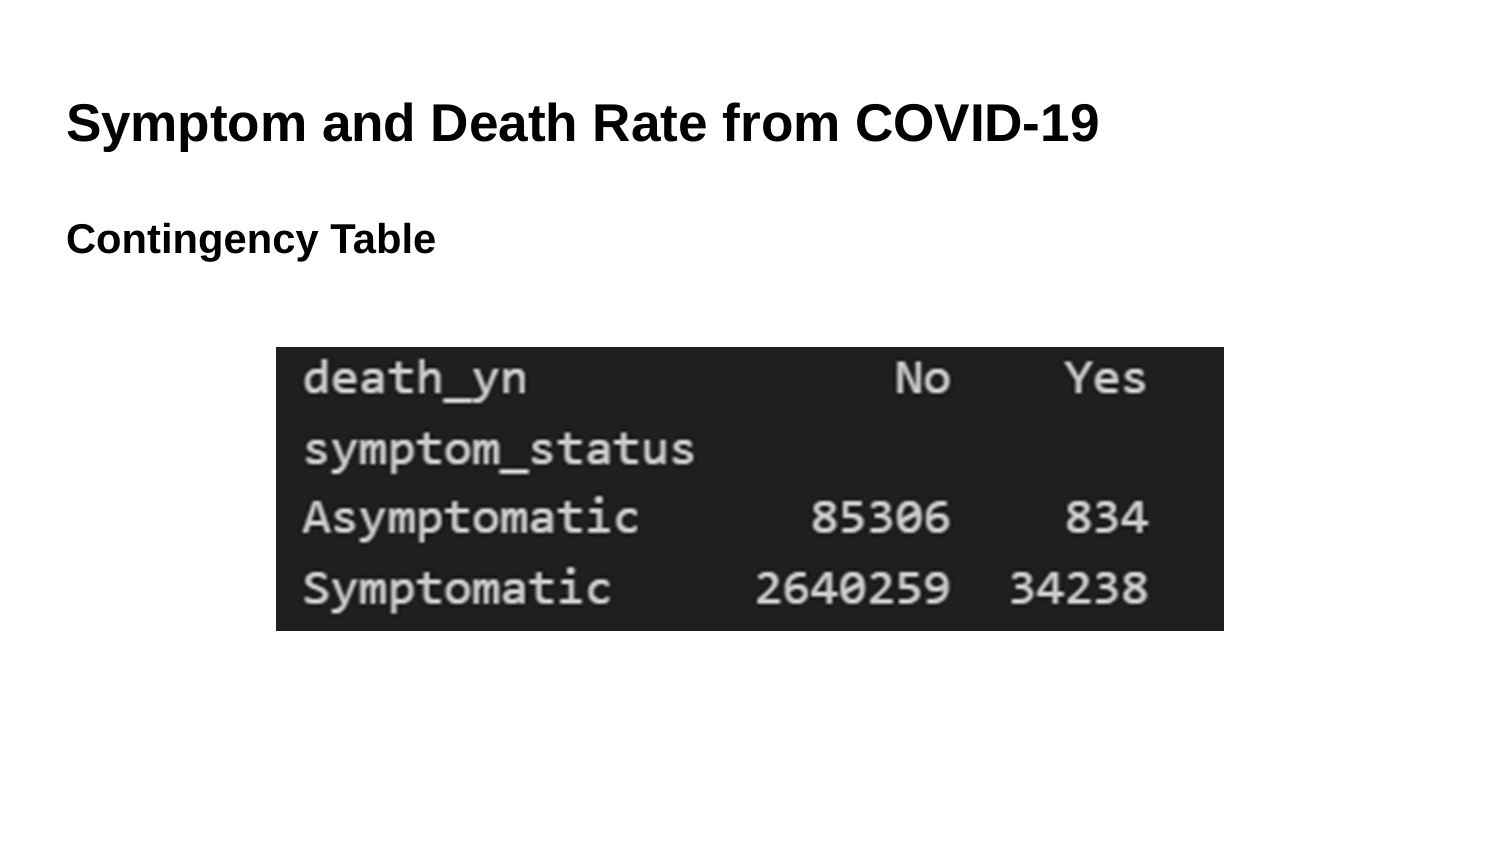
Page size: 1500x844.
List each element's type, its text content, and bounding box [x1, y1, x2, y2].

list Contingency Table [51, 189, 1449, 789]
title Symptom and Death Rate from COVID-19 [51, 72, 1449, 167]
picture [276, 347, 1224, 631]
